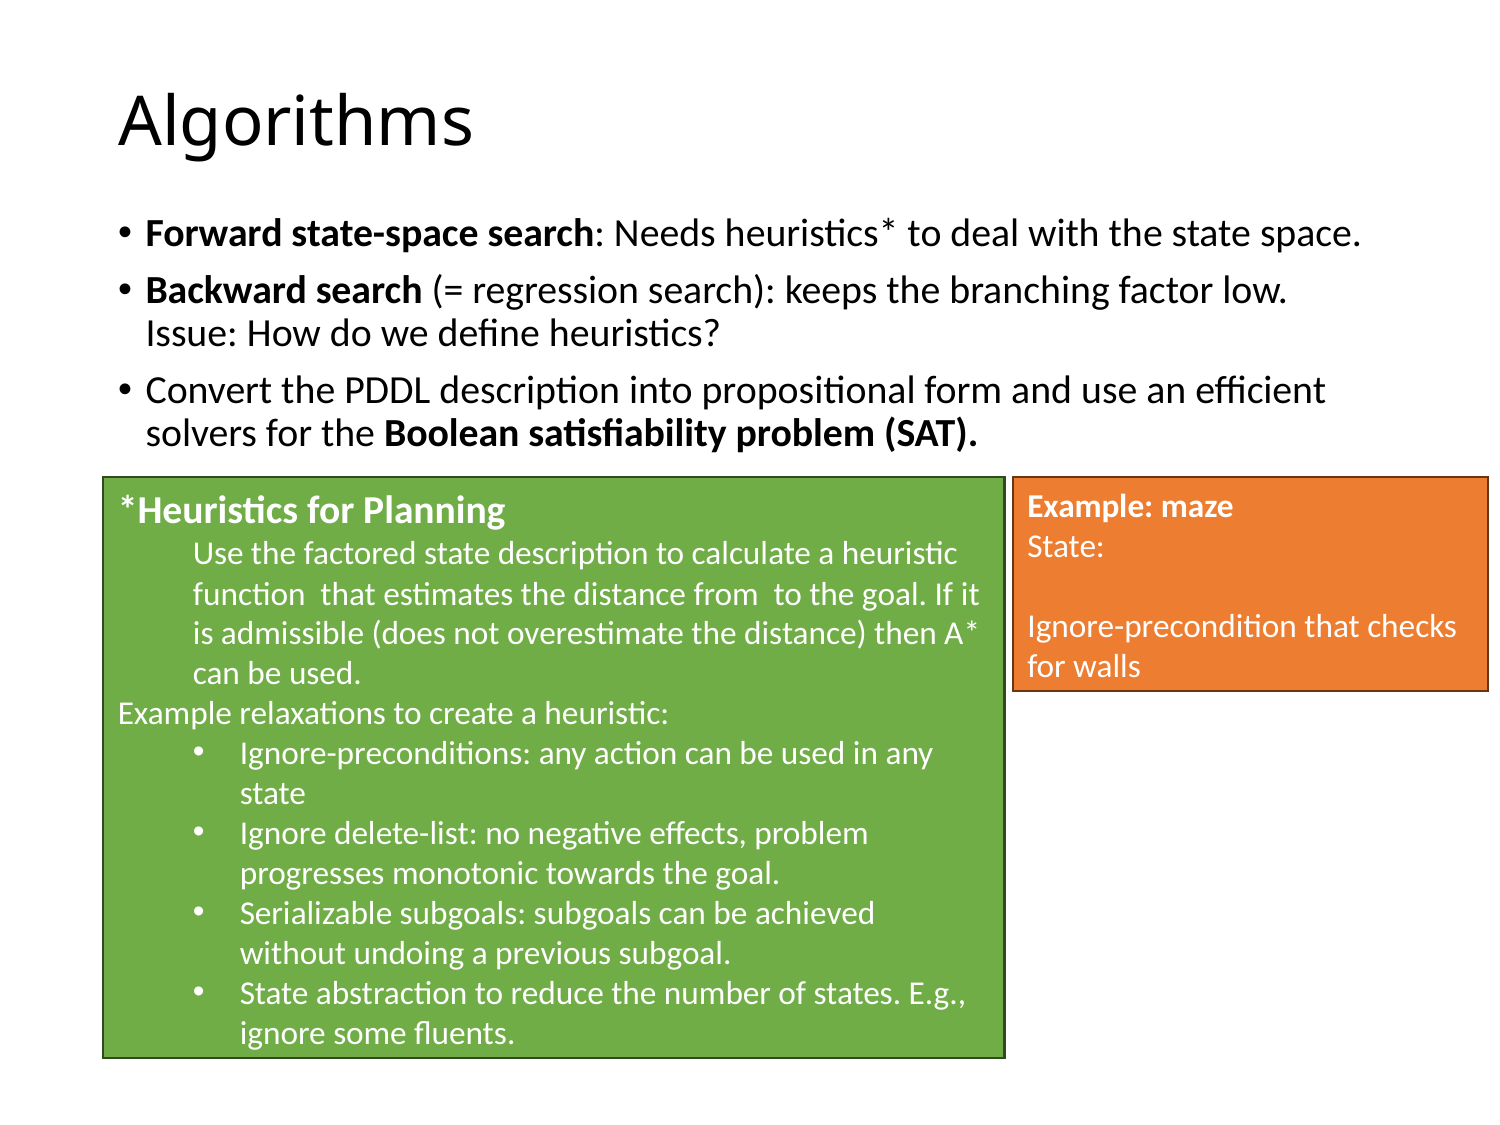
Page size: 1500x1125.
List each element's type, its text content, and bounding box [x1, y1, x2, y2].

list Forward state-space search: Needs heuristics* to deal with the state space. Backward search (= regression search): keeps the branching factor low. Issue: How do we define heuristics? Convert the PDDL description into propositional form and use an efficient solvers for the Boolean satisfiability problem (SAT). [103, 204, 1397, 468]
title Algorithms [103, 59, 1397, 188]
